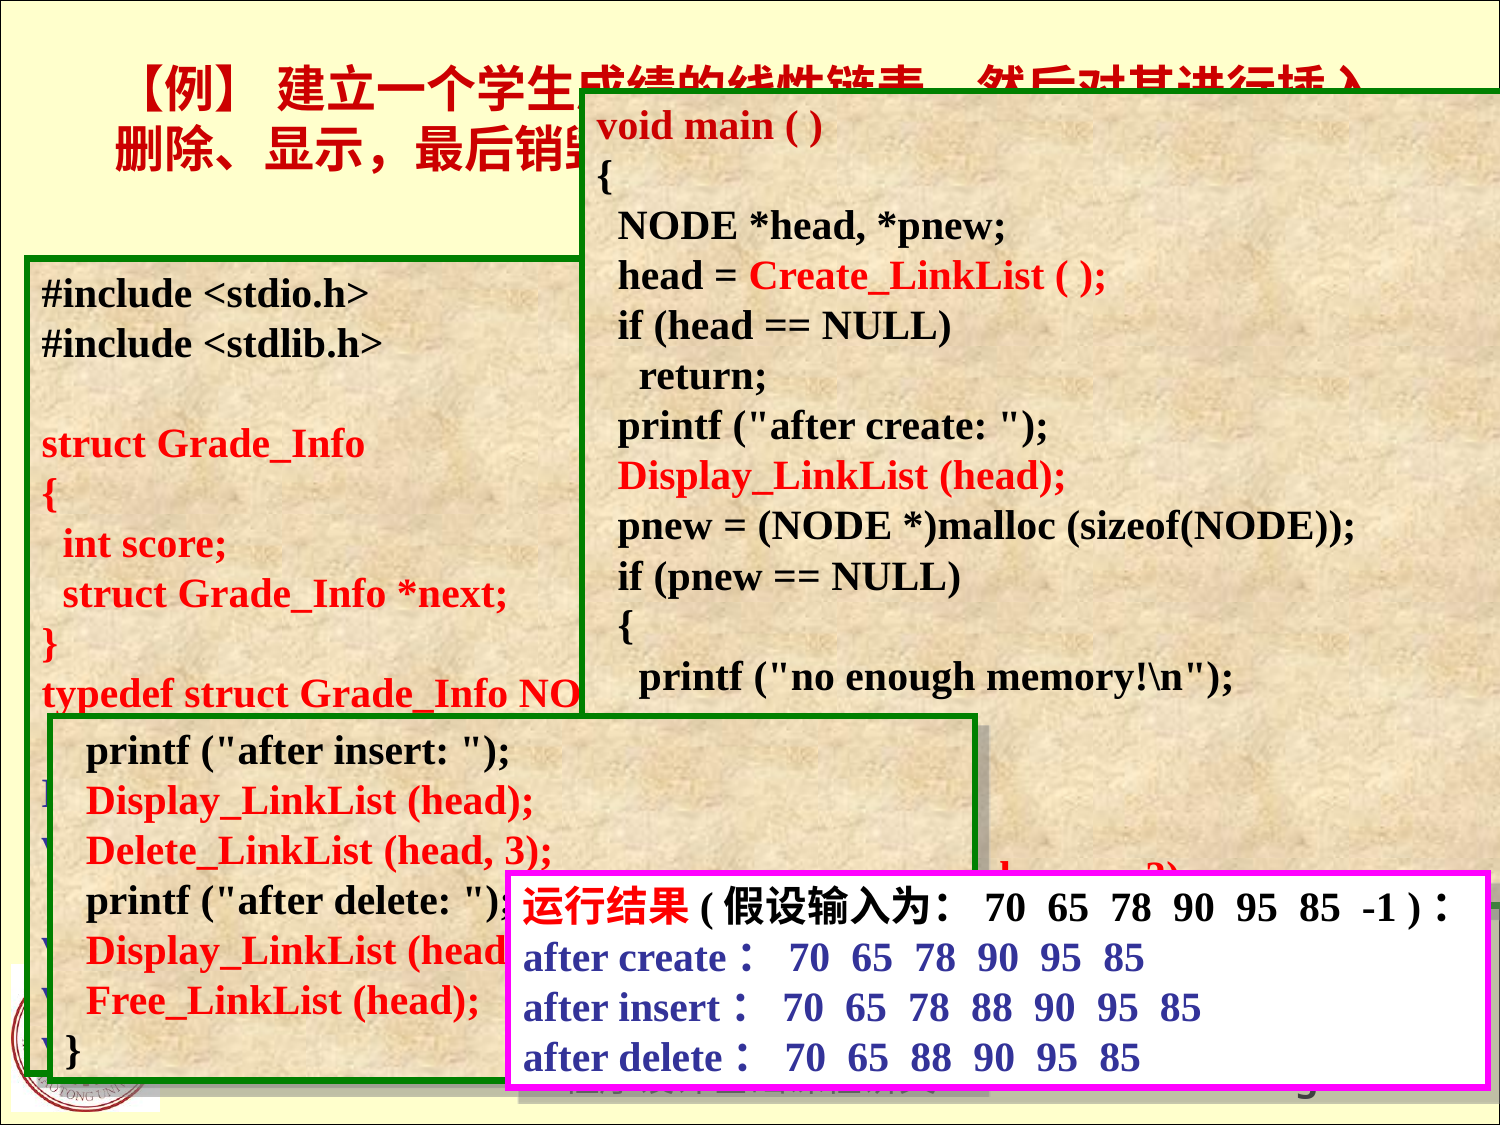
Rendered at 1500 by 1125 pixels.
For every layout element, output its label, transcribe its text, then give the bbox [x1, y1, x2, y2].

text_box printf ("after insert: "); Display_LinkList (head); Delete_LinkList (head, 3); printf ("after delete: "); Display_LinkList (head); Free_LinkList (head); } [50, 715, 975, 1081]
text_box 【例】 建立一个学生成绩的线性链表，然后对其进行插入、删除、显示，最后销毁该链表。 [99, 50, 1447, 185]
text_box void main ( ) { NODE *head, *pnew; head = Create_LinkList ( ); if (head == NULL) return; printf ("after create: "); Display_LinkList (head); pnew = (NODE *)malloc (sizeof(NODE)); if (pnew == NULL) { printf ("no enough memory!\n"); return; } pnew->score = 88; Insert_LinkList (head, pnew, 3); [581, 90, 1500, 885]
picture [11, 964, 160, 1112]
text_box 运行结果(假设输入为：70 65 78 90 95 85 -1 )： after create：70 65 78 90 95 85 after insert：70 65 78 88 90 95 85 after delete：70 65 88 90 95 85 [508, 872, 1489, 1088]
text_box #include <stdio.h> #include <stdlib.h> struct Grade_Info { int score; struct Grade_Info *next; } typedef struct Grade_Info NODE; NODE *Create_LinkList ( ); void Insert_LinkList (NODE *head, NODE *pnew, int i); void Delete_LinkList (NODE *head, int i); void Display_LinkList (NODE *head); void Free_LinkList (NODE *head); [26, 258, 581, 1074]
